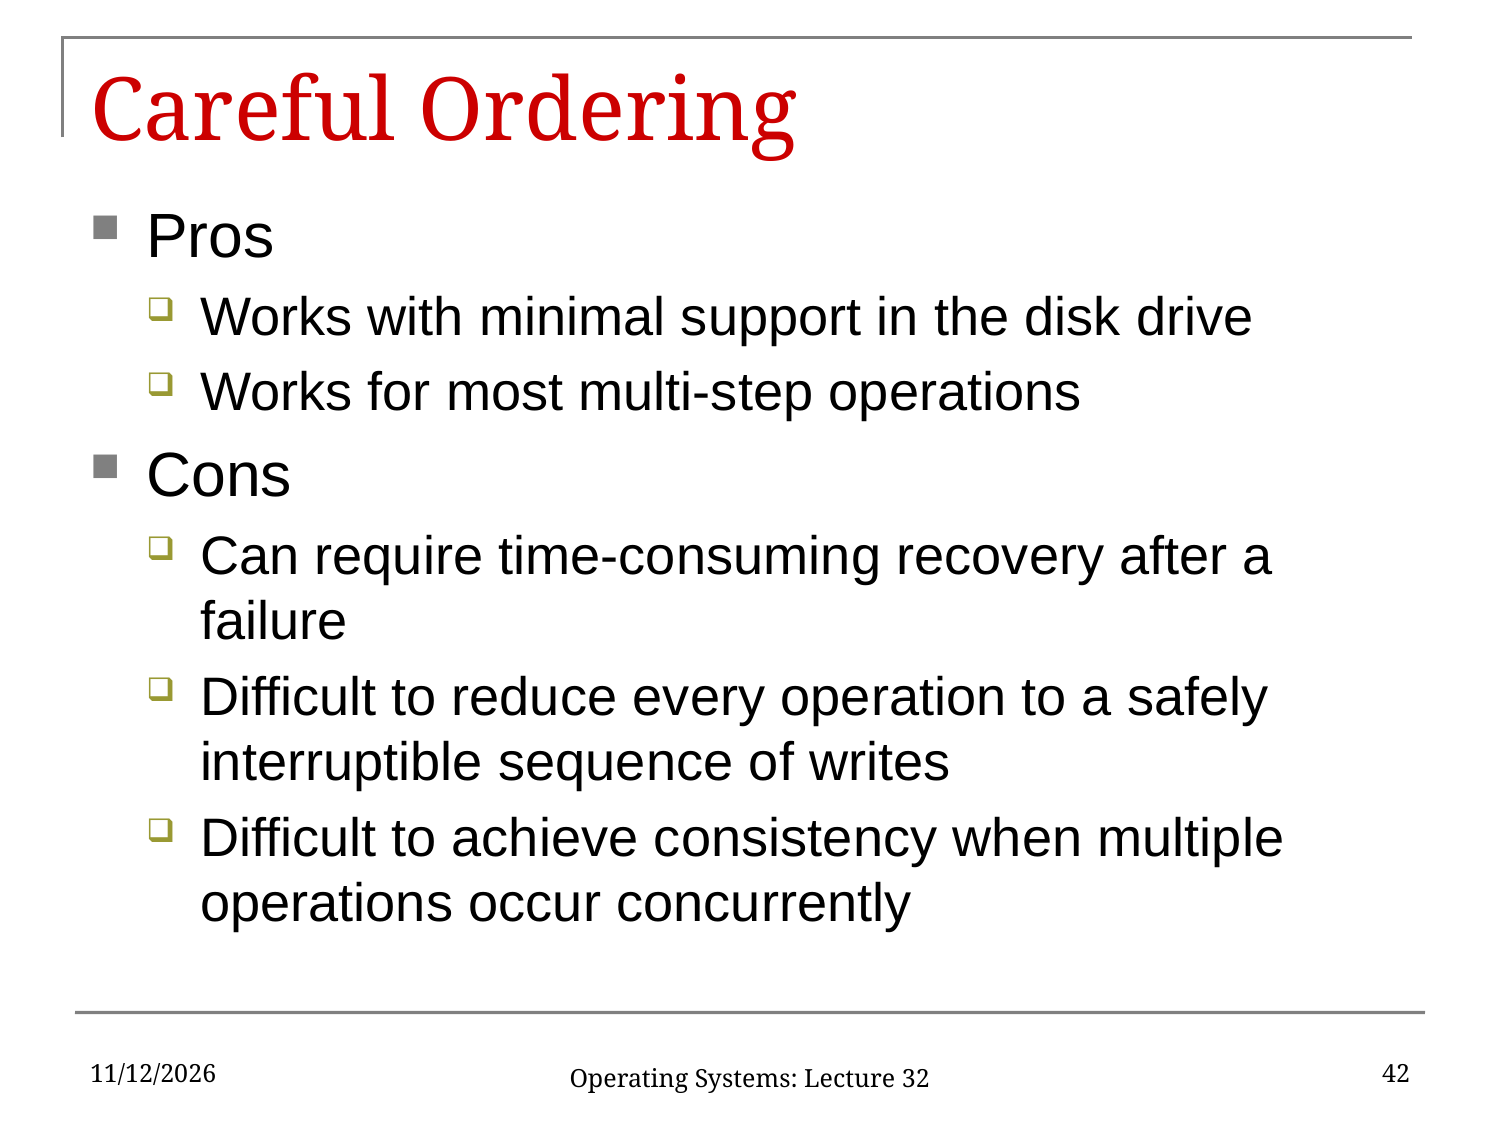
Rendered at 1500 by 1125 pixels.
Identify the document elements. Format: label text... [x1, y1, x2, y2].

list Pros Works with minimal support in the disk drive Works for most multi-step operations Cons Can require time-consuming recovery after a failure Difficult to reduce every operation to a safely interruptible sequence of writes Difficult to achieve consistency when multiple operations occur concurrently [75, 187, 1425, 1006]
footer Operating Systems: Lecture 32 [512, 1024, 988, 1101]
title Careful Ordering [75, 45, 1425, 163]
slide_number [74, 1023, 426, 1100]
slide_number 42 [1074, 1023, 1426, 1100]
